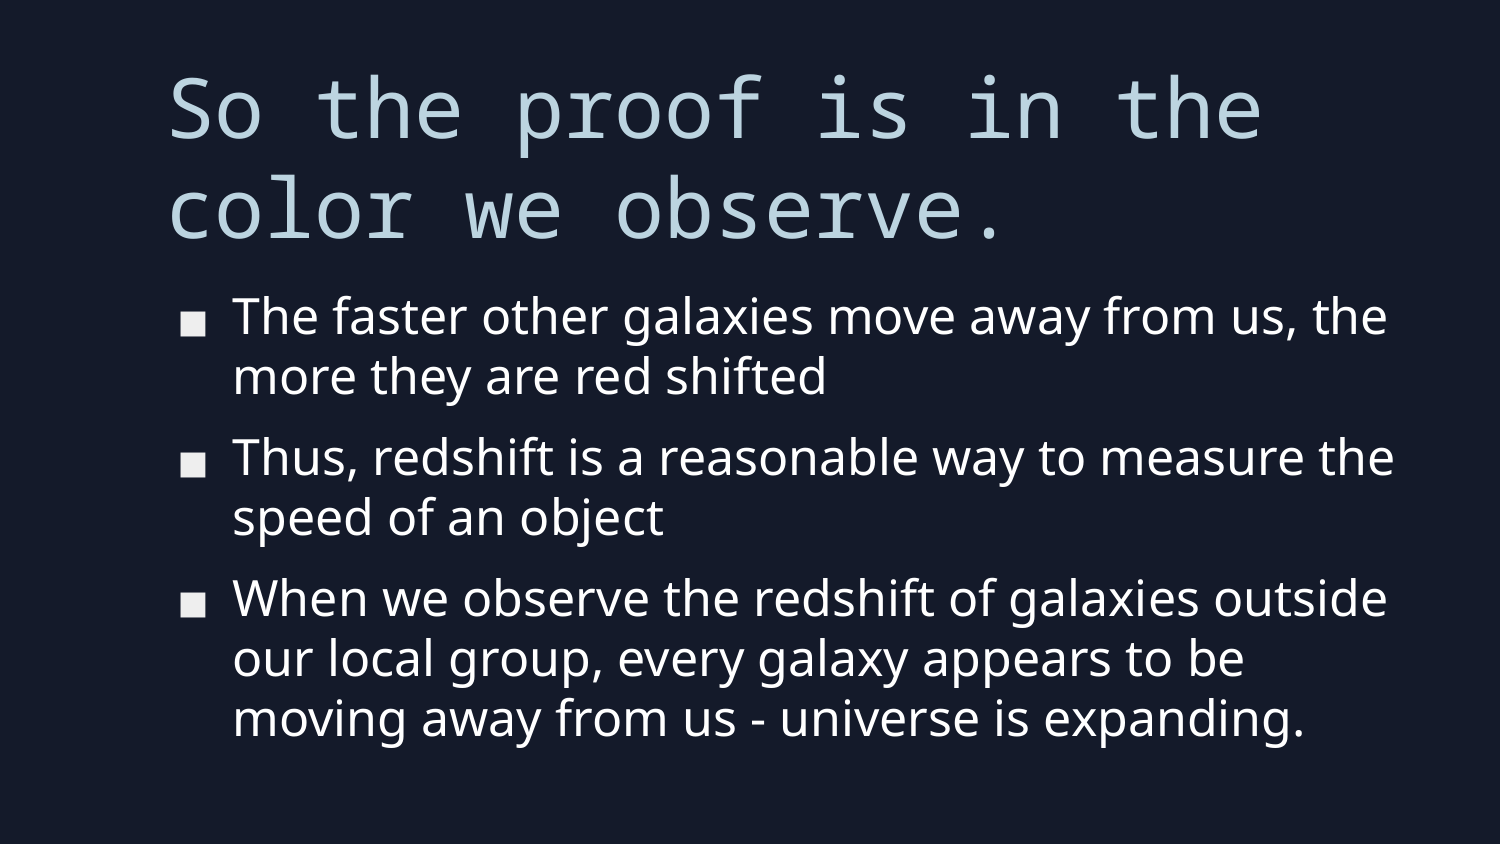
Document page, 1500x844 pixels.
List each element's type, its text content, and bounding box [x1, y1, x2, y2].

list The faster other galaxies move away from us, the more they are red shifted Thus, redshift is a reasonable way to measure the speed of an object When we observe the redshift of galaxies outside our local group, every galaxy appears to be moving away from us - universe is expanding. [150, 277, 1425, 699]
title So the proof is in the color we observe. [150, 47, 1425, 132]
